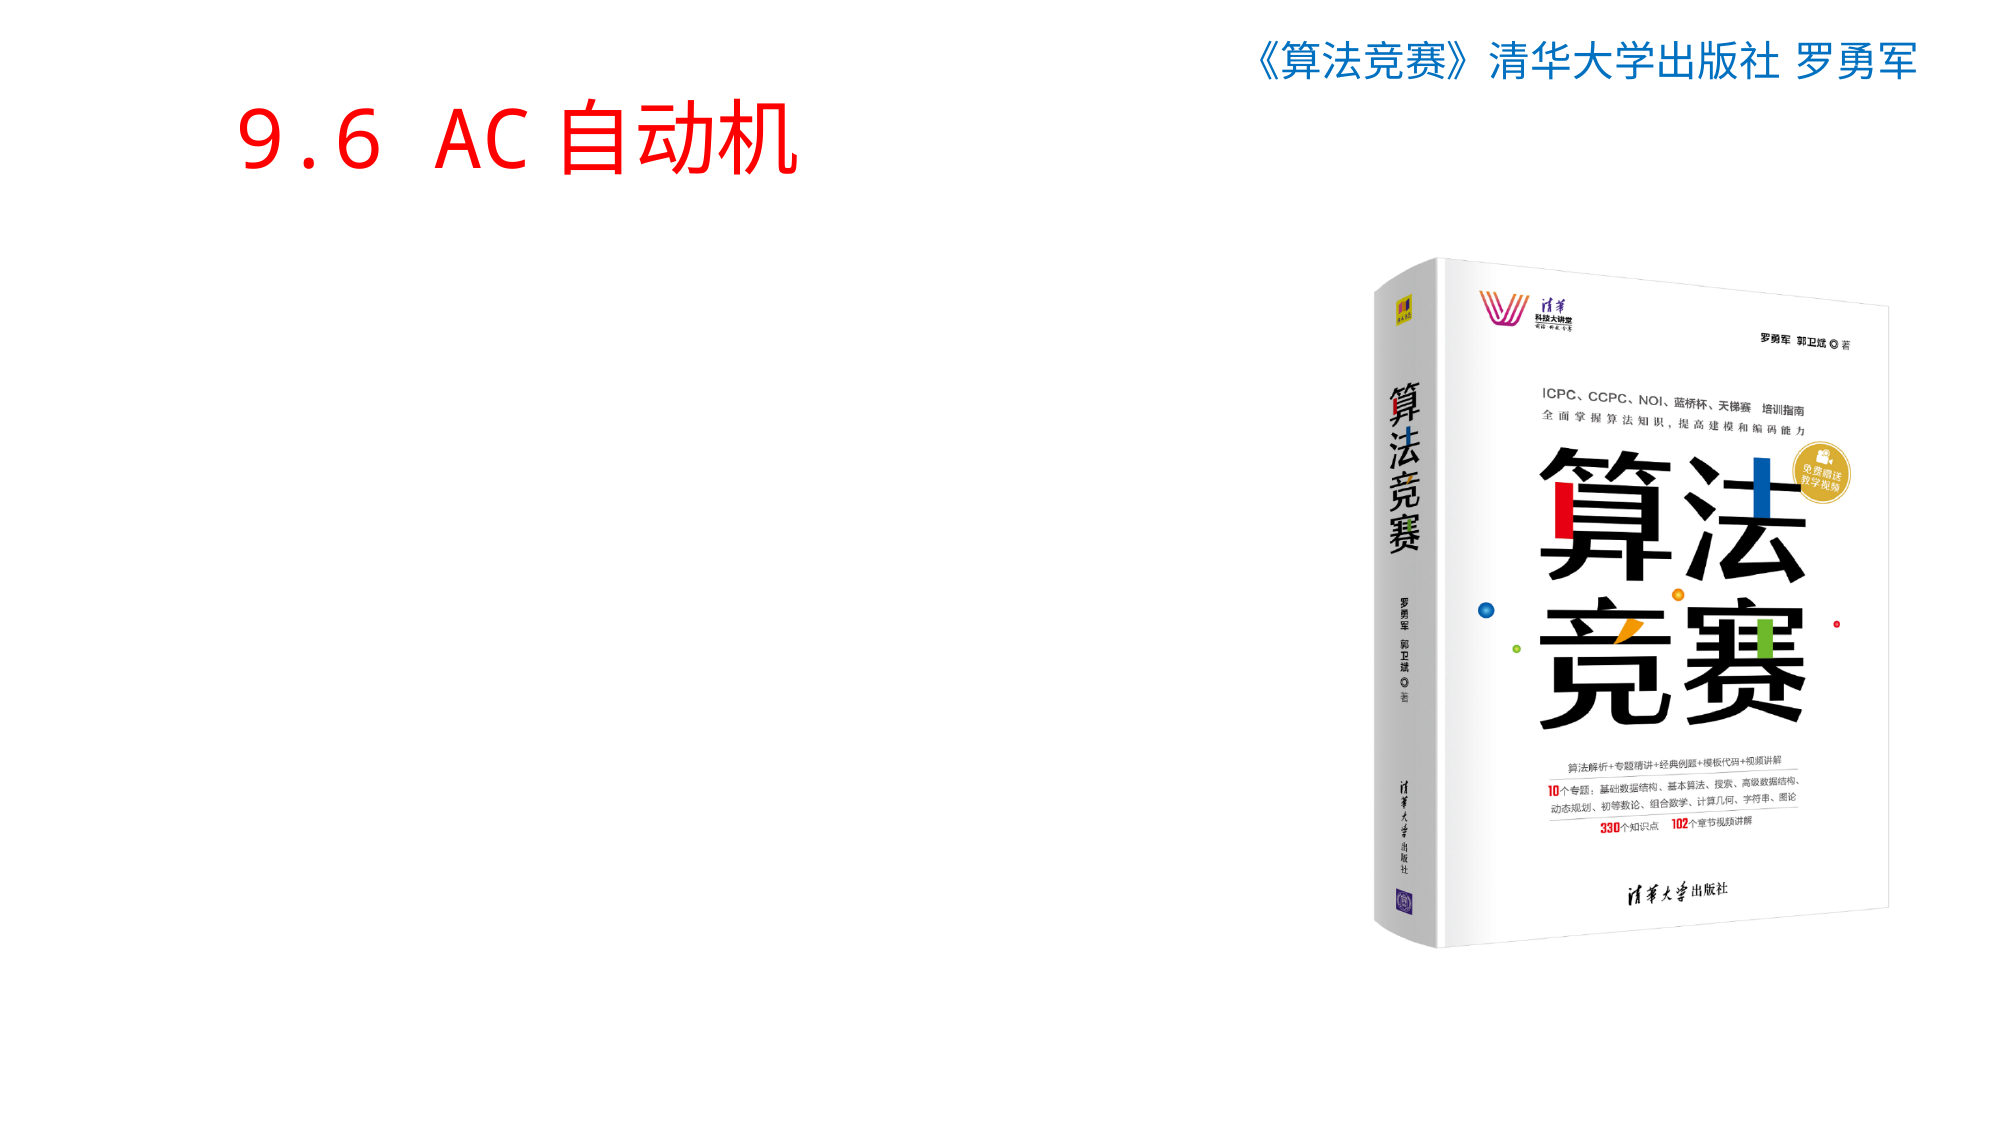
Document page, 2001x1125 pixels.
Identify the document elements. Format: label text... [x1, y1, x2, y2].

picture [1362, 255, 1898, 955]
footer 《算法竞赛》清华大学出版社 罗勇军 [1212, 20, 1945, 99]
title 9.6 AC自动机 [220, 90, 825, 195]
